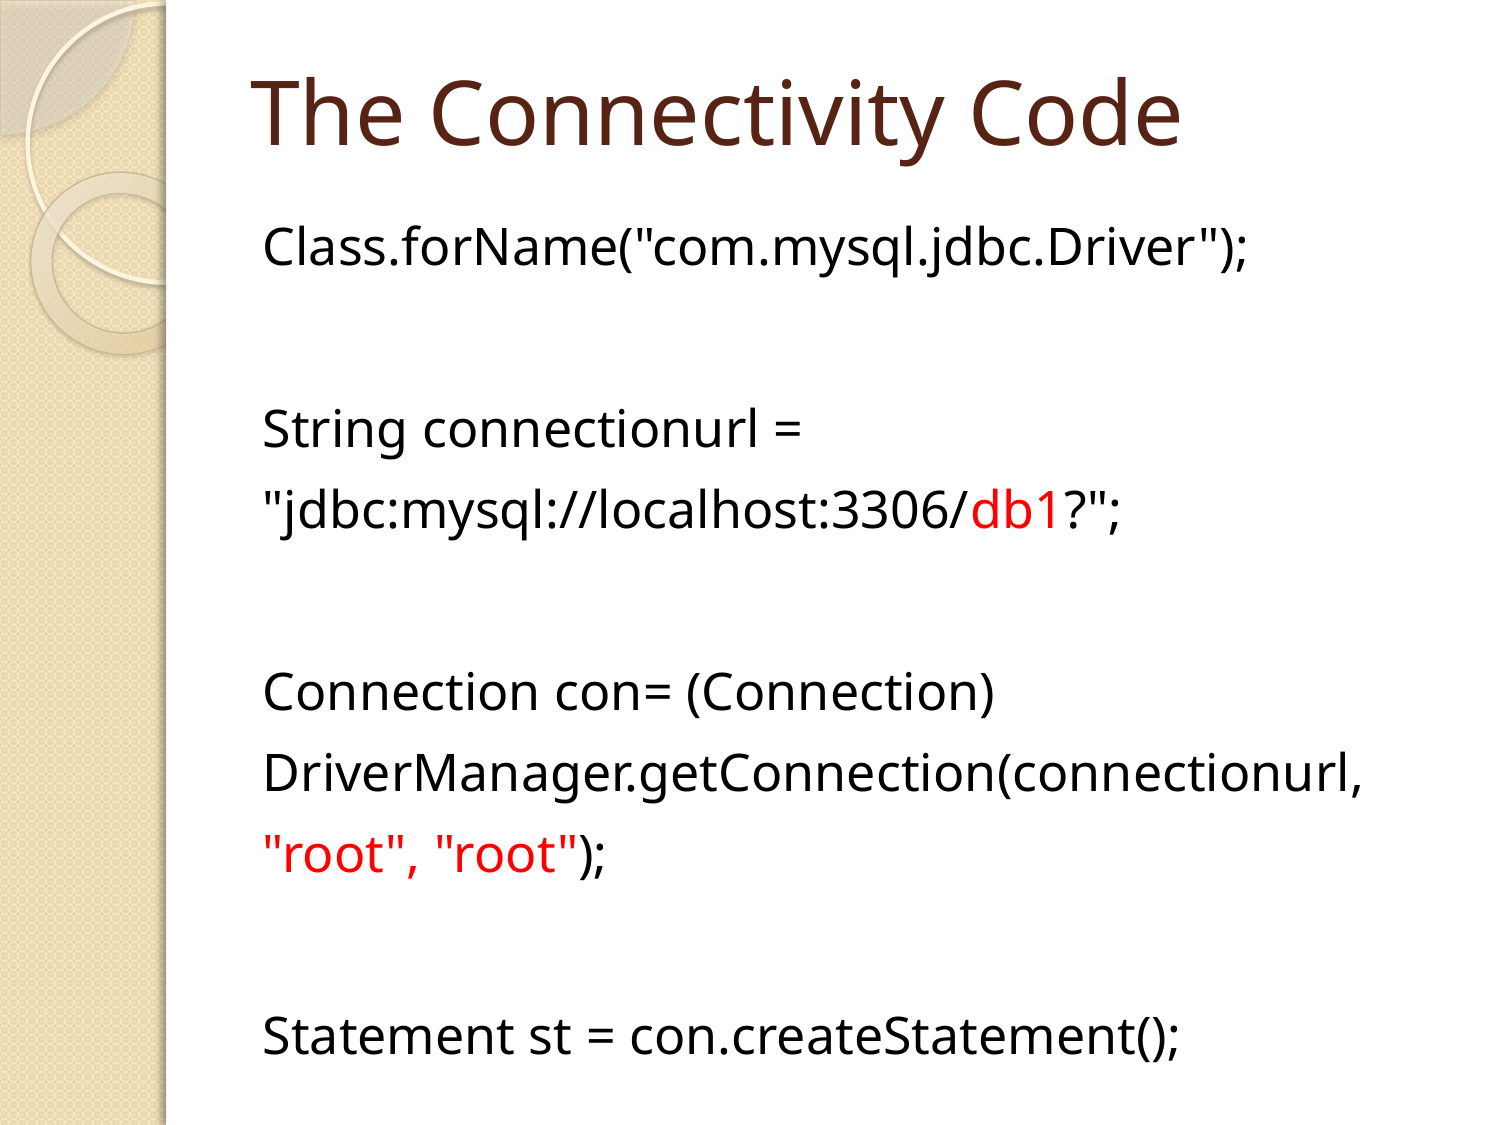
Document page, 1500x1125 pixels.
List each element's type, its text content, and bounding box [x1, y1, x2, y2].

title The Connectivity Code [235, 45, 1466, 175]
list Class.forName("com.mysql.jdbc.Driver"); String connectionurl = "jdbc:mysql://localhost:3306/db1?"; Connection con= (Connection) DriverManager.getConnection(connectionurl, "root", "root"); Statement st = con.createStatement(); [235, 187, 1466, 1075]
